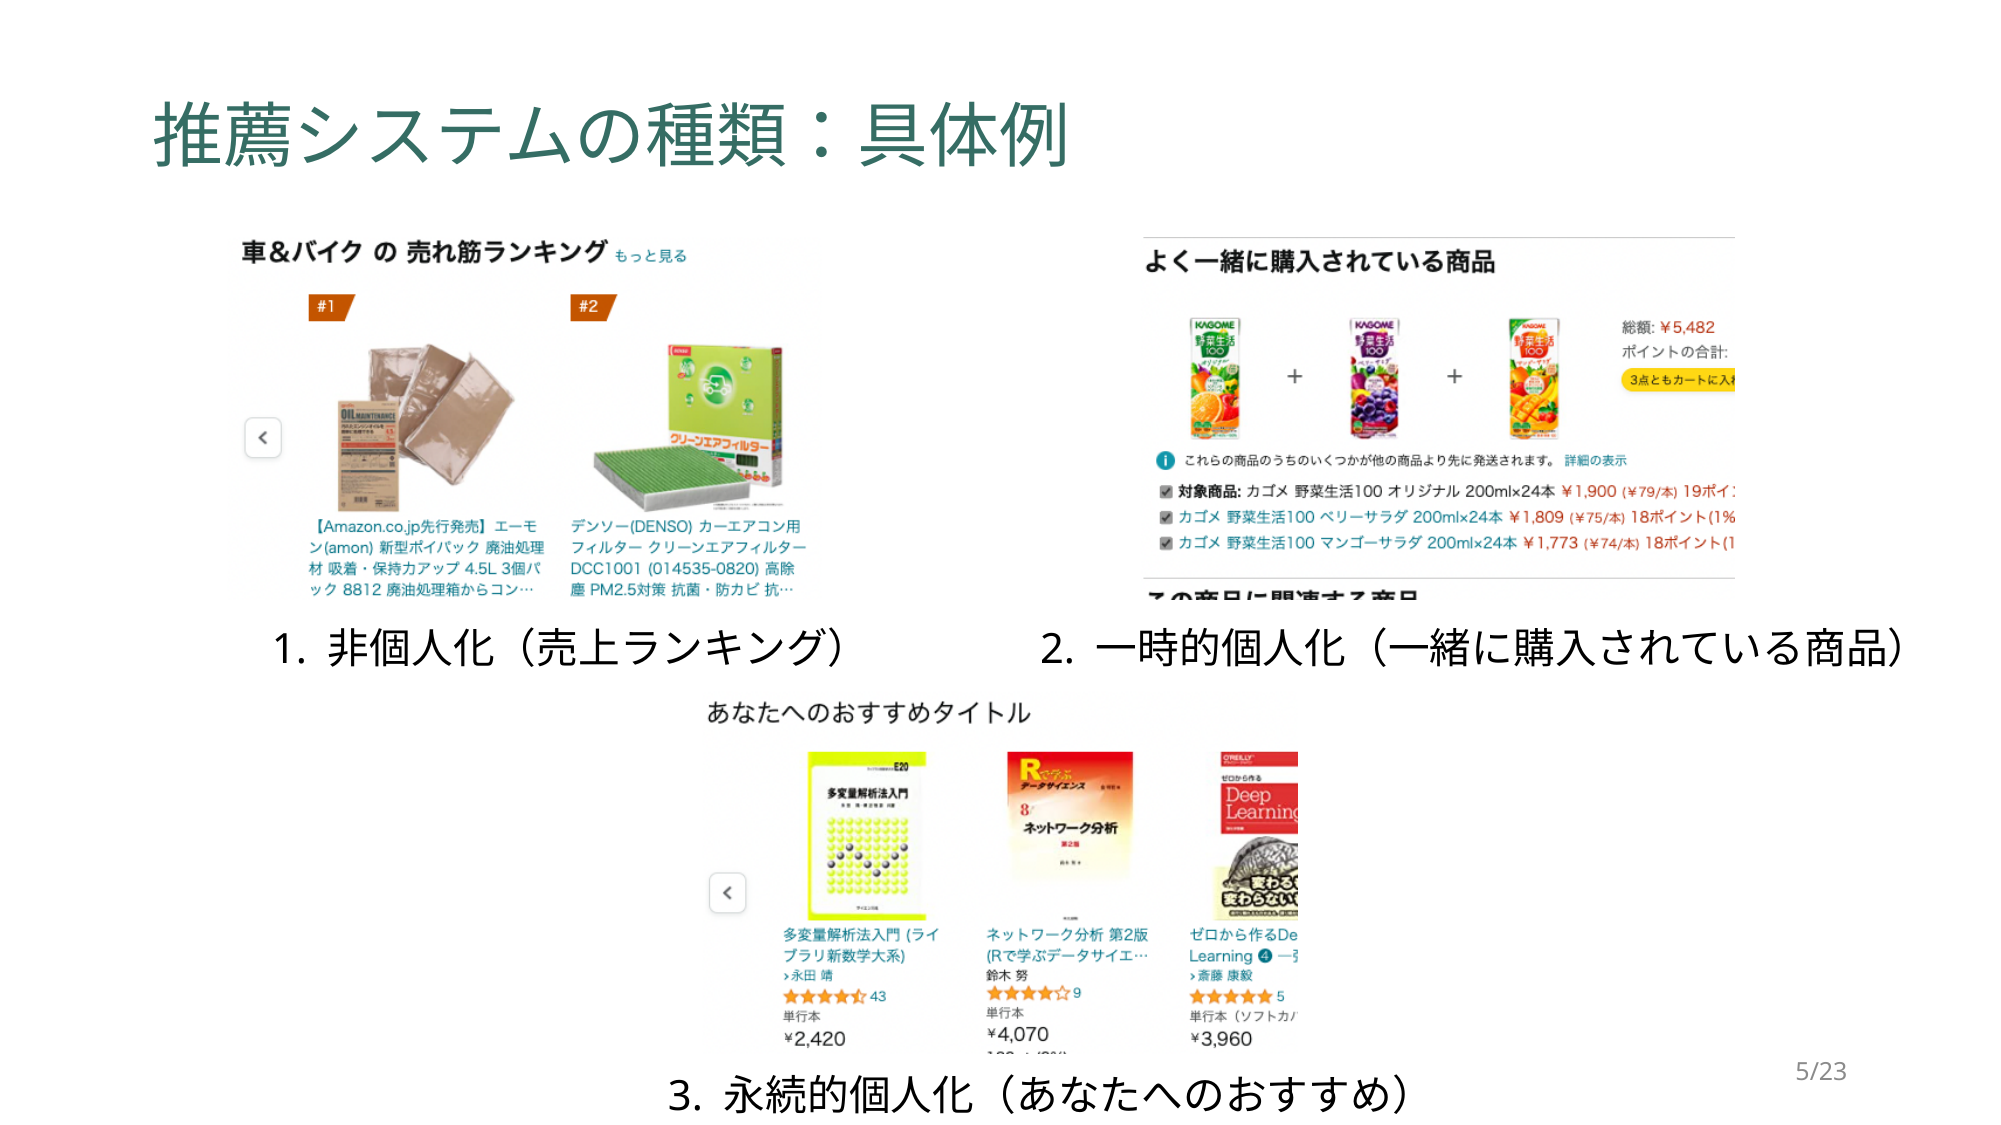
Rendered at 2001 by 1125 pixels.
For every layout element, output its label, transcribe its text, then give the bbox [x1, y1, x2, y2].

picture [1139, 237, 1735, 600]
picture [702, 691, 1298, 1054]
slide_number 5/23 [1412, 1042, 1863, 1103]
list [227, 238, 822, 600]
title 推薦システムの種類：具体例 [137, 30, 1863, 248]
text_box 3. 永続的個人化（あなたへのおすすめ） [653, 1061, 1449, 1125]
text_box 2. 一時的個人化（一緒に購入されている商品） [1025, 614, 1945, 680]
text_box 1. 非個人化（売上ランキング） [257, 614, 885, 680]
